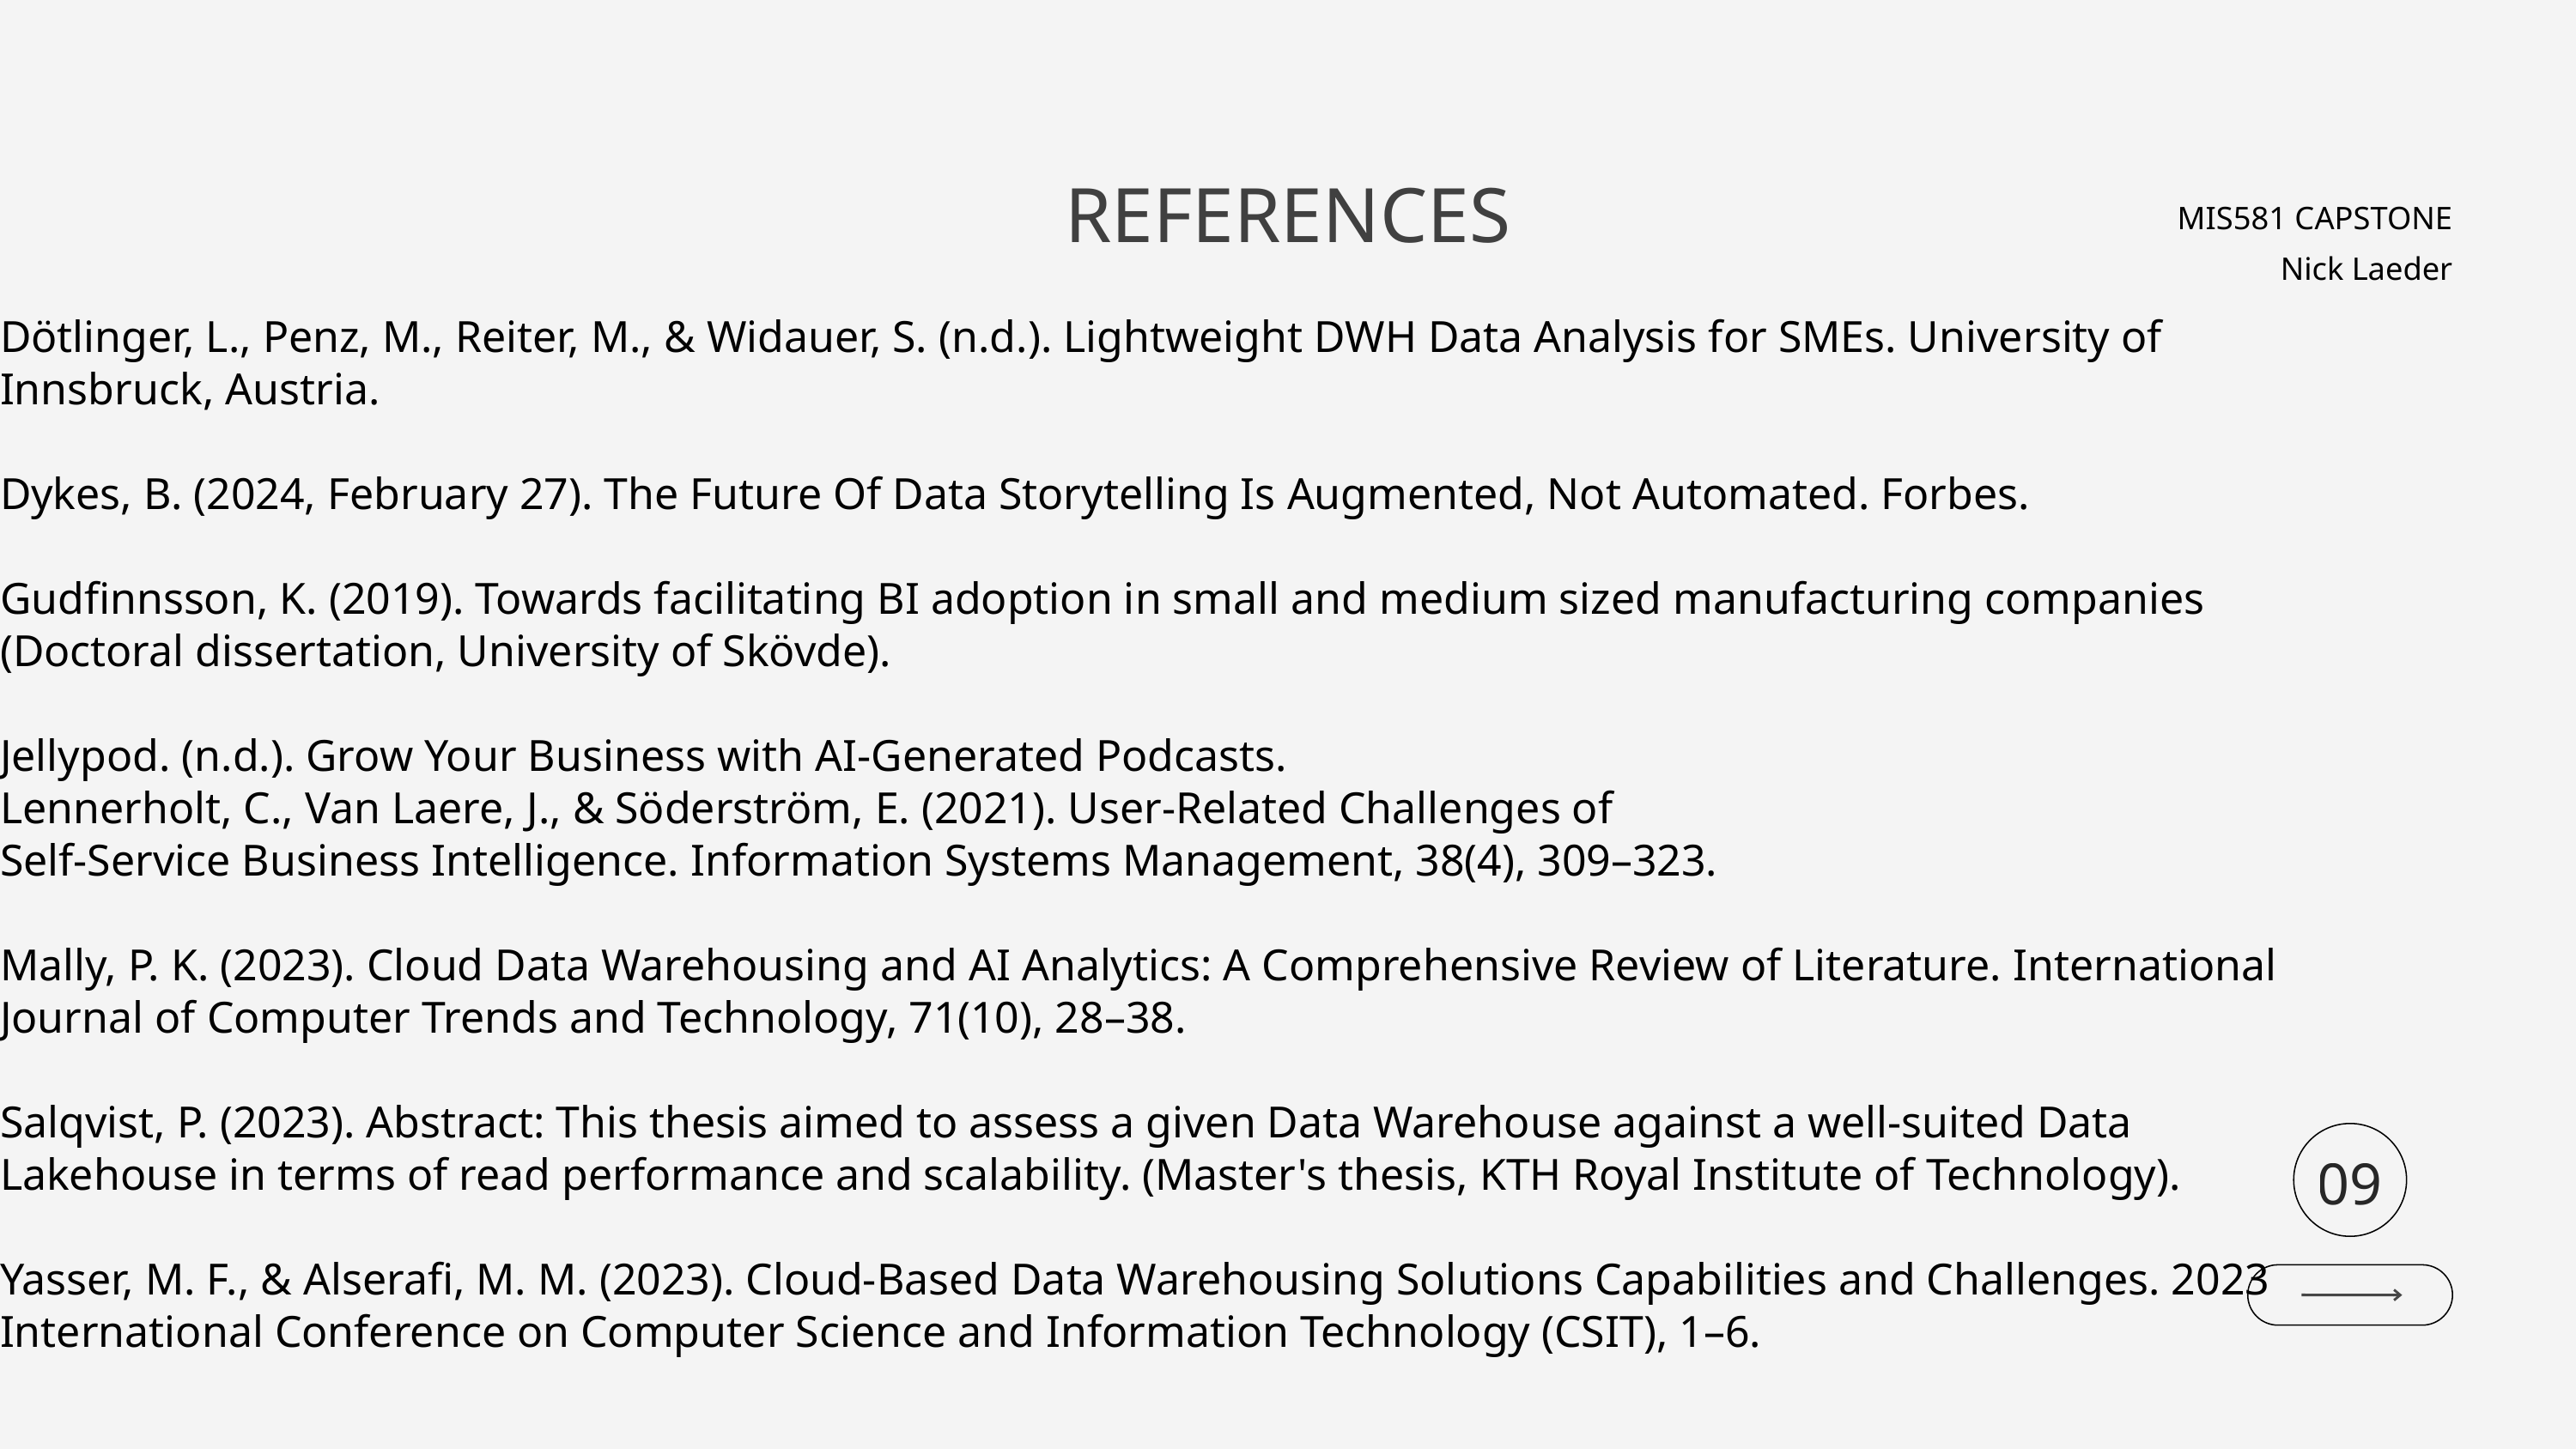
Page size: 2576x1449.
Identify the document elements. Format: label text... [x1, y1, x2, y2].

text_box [2247, 1264, 2453, 1325]
text_box Nick Laeder [2098, 248, 2453, 287]
text_box Dötlinger, L., Penz, M., Reiter, M., & Widauer, S. (n.d.). Lightweight DWH Data Analysis for SMEs. University of Innsbruck, Austria. Dykes, B. (2024, February 27). The Future Of Data Storytelling Is Augmented, Not Automated. Forbes. Gudfinnsson, K. (2019). Towards facilitating BI adoption in small and medium sized manufacturing companies (Doctoral dissertation, University of Skövde). Jellypod. (n.d.). Grow Your Business with AI-Generated Podcasts. Lennerholt, C., Van Laere, J., & Söderström, E. (2021). User-Related Challenges of Self-Service Business Intelligence. Information Systems Management, 38(4), 309–323. Mally, P. K. (2023). Cloud Data Warehousing and AI Analytics: A Comprehensive Review of Literature. International Journal of Computer Trends and Technology, 71(10), 28–38. Salqvist, P. (2023). Abstract: This thesis aimed to assess a given Data Warehouse against a well-suited Data Lakehouse in terms of read performance and scalability. (Master's thesis, KTH Royal Institute of Technology). Yasser, M. F., & Alserafi, M. M. (2023). Cloud-Based Data Warehousing Solutions Capabilities and Challenges. 2023 International Conference on Computer Science and Information Technology (CSIT), 1–6. [0, 308, 2304, 1409]
text_box MIS581 CAPSTONE [2113, 197, 2453, 236]
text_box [2293, 1123, 2407, 1237]
text_box REFERENCES [885, 166, 1691, 258]
